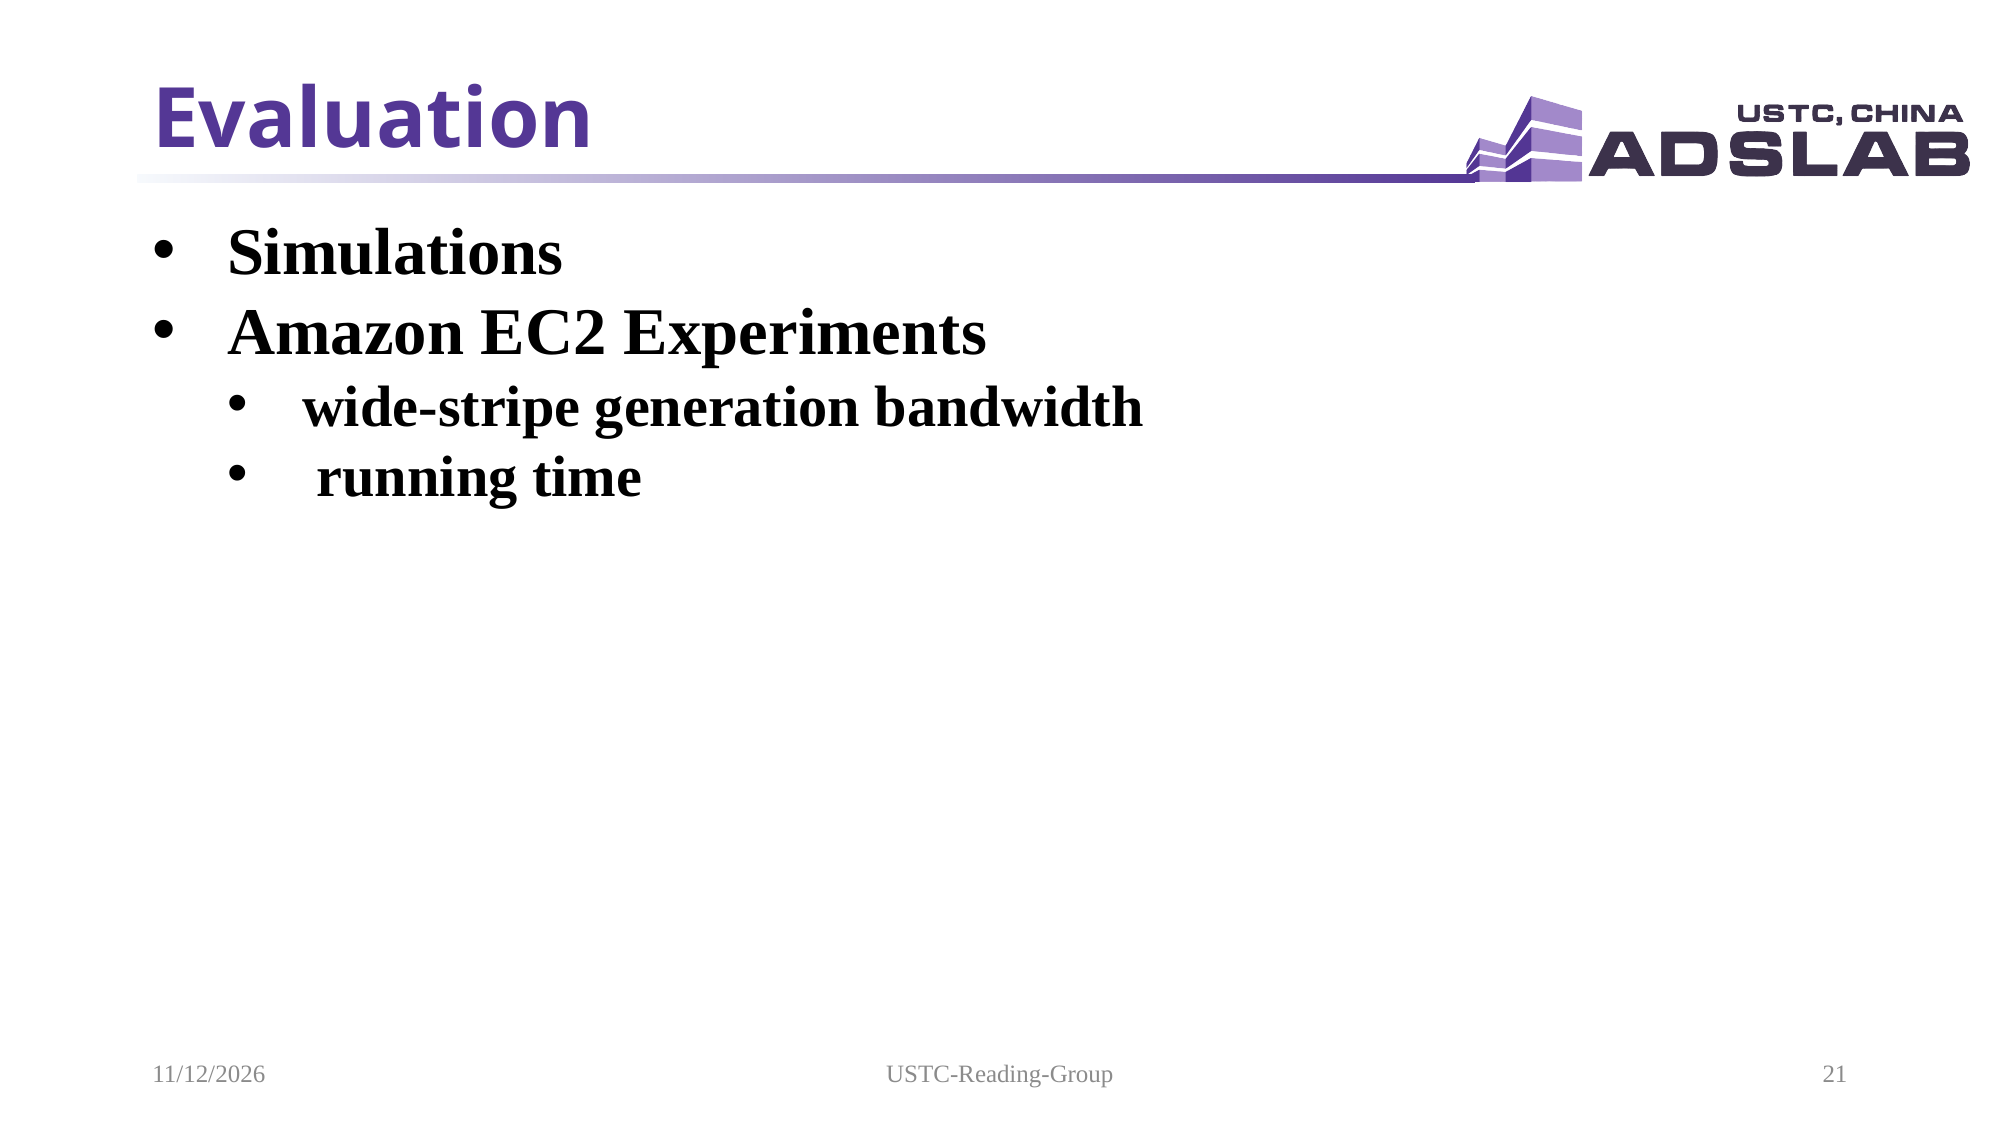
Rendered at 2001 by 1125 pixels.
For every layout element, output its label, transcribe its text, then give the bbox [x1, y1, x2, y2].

text_box Simulations Amazon EC2 Experiments wide-stripe generation bandwidth running time [137, 200, 1302, 596]
footer USTC-Reading-Group [662, 1042, 1338, 1103]
slide_number 21 [1412, 1042, 1863, 1103]
picture [1470, 93, 1976, 183]
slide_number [137, 1042, 588, 1103]
title Evaluation [137, 63, 1863, 177]
